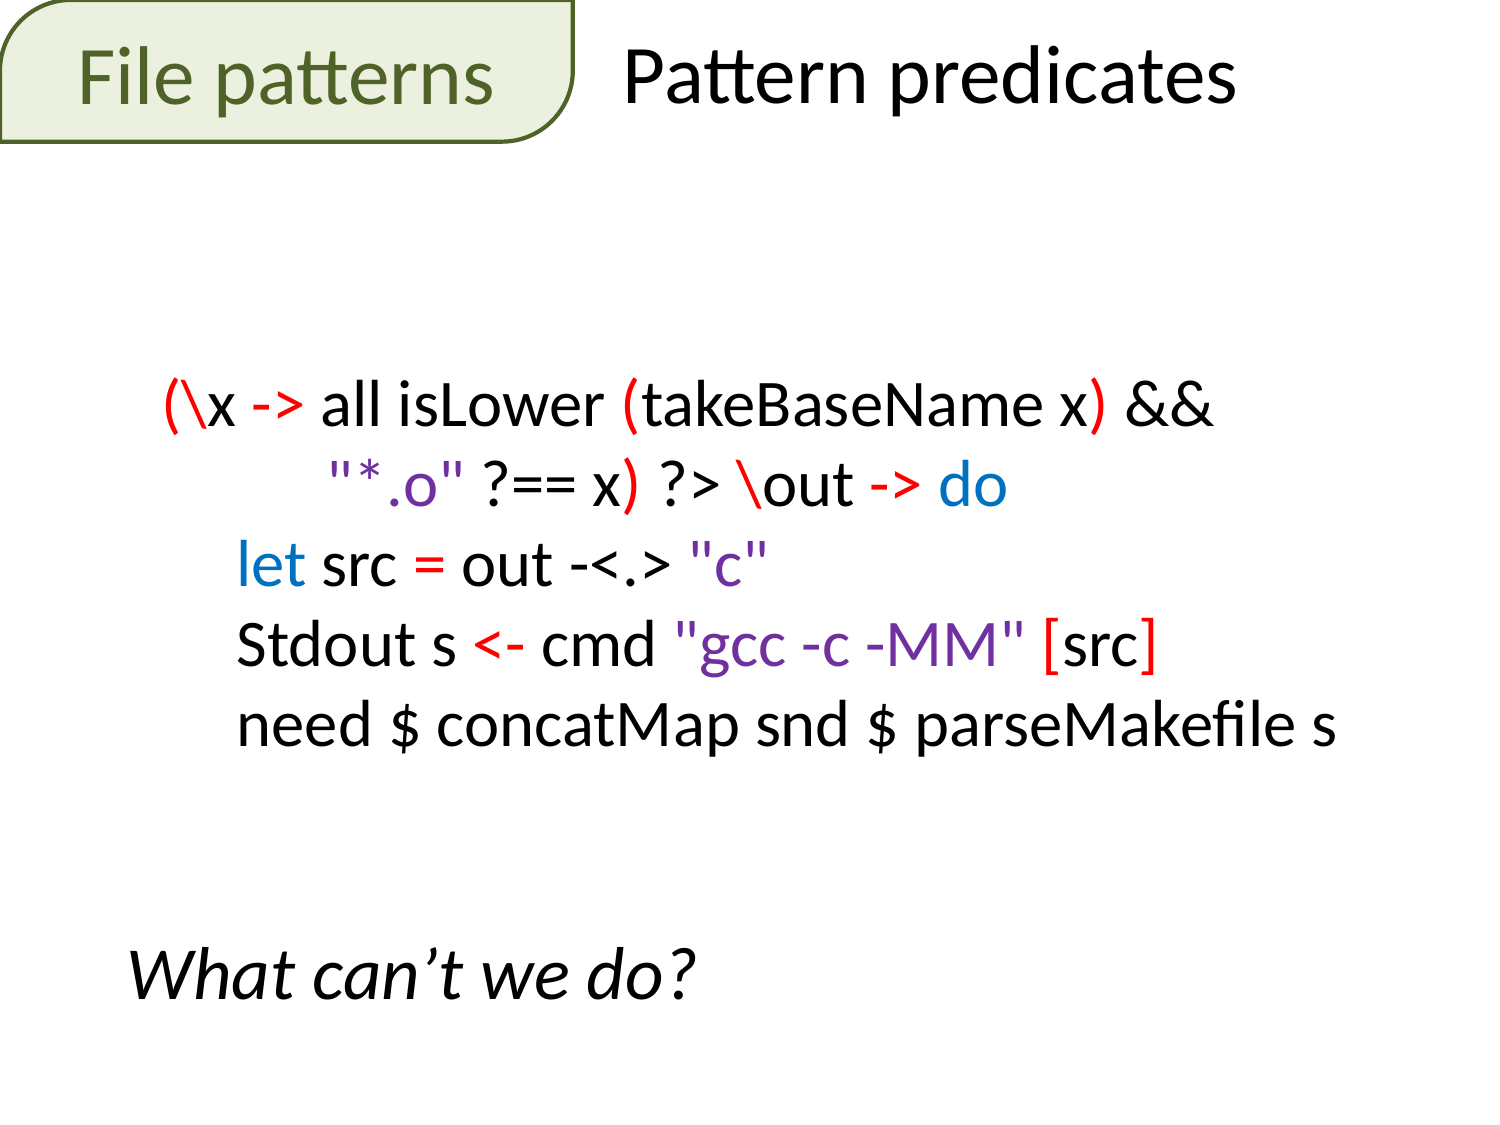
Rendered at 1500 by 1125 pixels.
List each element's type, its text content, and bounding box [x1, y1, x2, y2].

text_box Pattern predicates [608, 12, 1254, 128]
text_box File patterns [0, 0, 575, 144]
text_box What can’t we do? [111, 916, 714, 1022]
text_box (\x -> all isLower (takeBaseName x) && "*.o" ?== x) ?> \out -> do let src = out -<.> "c" Stdout s <- cmd "gcc -c -MM" [src] need $ concatMap snd $ parseMakefile s [146, 352, 1354, 768]
